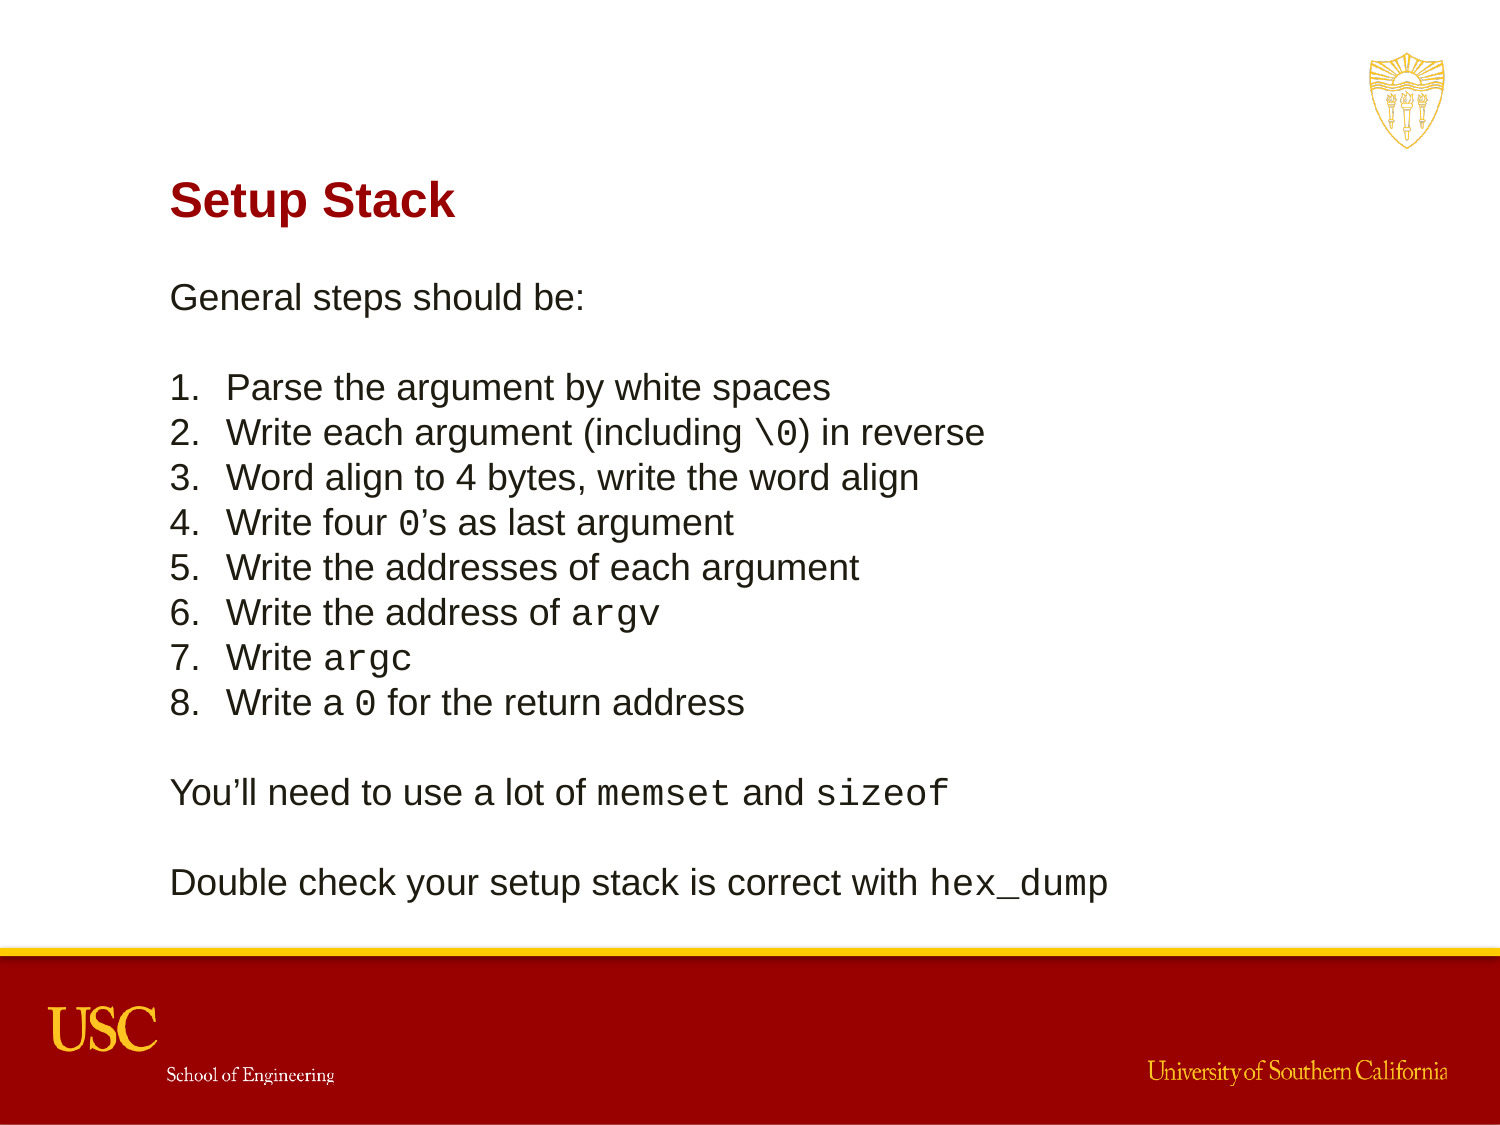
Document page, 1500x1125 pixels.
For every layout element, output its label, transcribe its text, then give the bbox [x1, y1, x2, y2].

text_box Setup Stack General steps should be: Parse the argument by white spaces Write each argument (including \0) in reverse Word align to 4 bytes, write the word align Write four 0’s as last argument Write the addresses of each argument Write the address of argv Write argc Write a 0 for the return address You’ll need to use a lot of memset and sizeof Double check your setup stack is correct with hex_dump [154, 160, 1369, 911]
